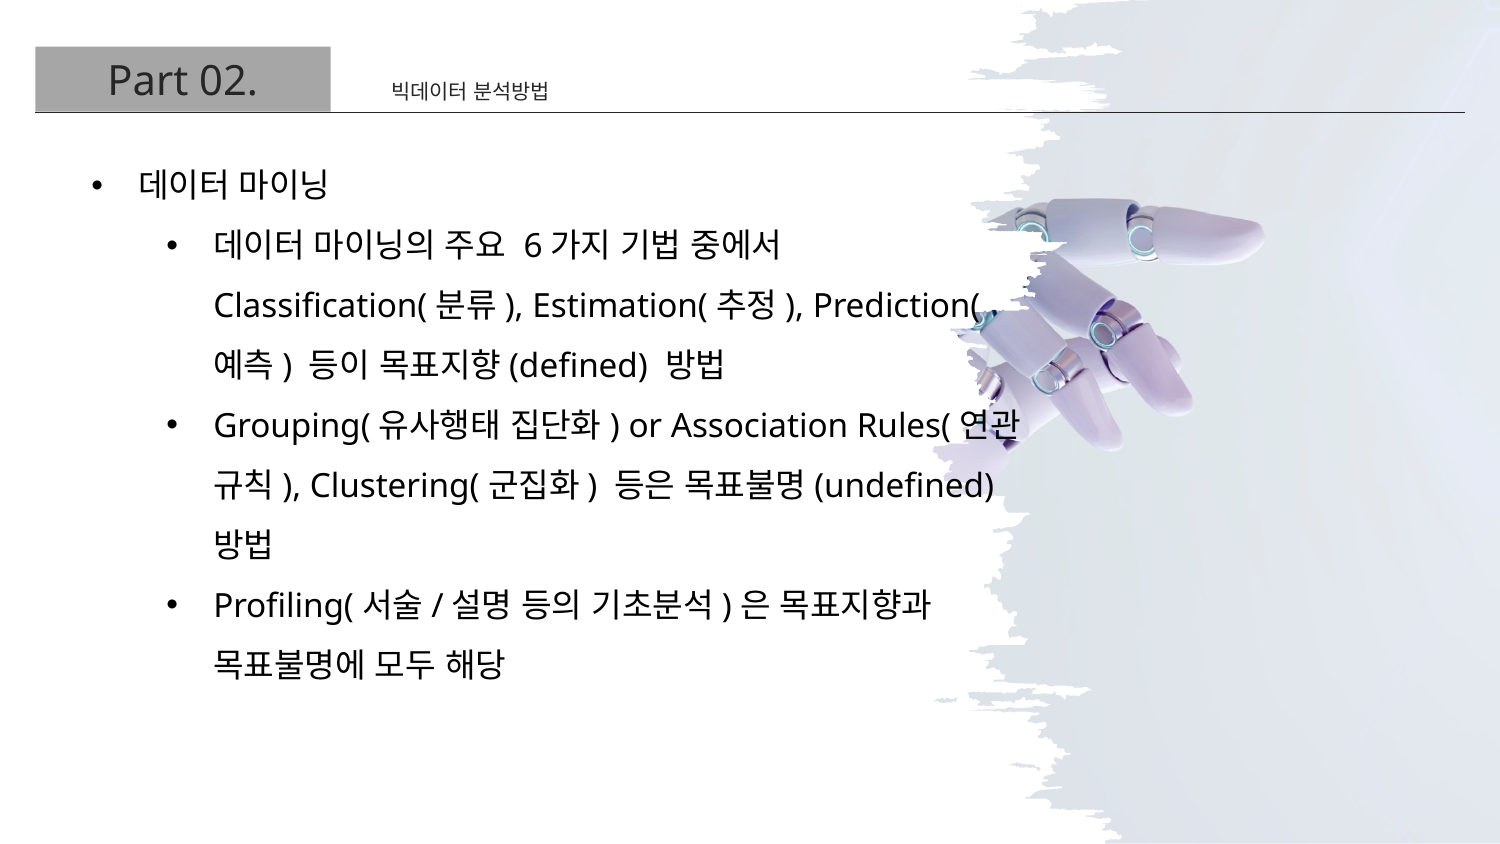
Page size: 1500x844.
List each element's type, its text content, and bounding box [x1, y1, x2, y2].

text_box Part 02. [35, 46, 331, 111]
text_box 빅데이터 분석방법 [316, 71, 625, 111]
text_box 데이터 마이닝 데이터 마이닝의 주요 6가지 기법 중에서 Classification(분류), Estimation(추정), Prediction(예측) 등이 목표지향(defined) 방법 Grouping(유사행태 집단화) or Association Rules(연관 규칙), Clustering(군집화) 등은 목표불명(undefined) 방법 Profiling(서술/설명 등의 기초분석)은 목표지향과 목표불명에 모두 해당 [76, 137, 850, 692]
picture [855, 0, 1500, 844]
